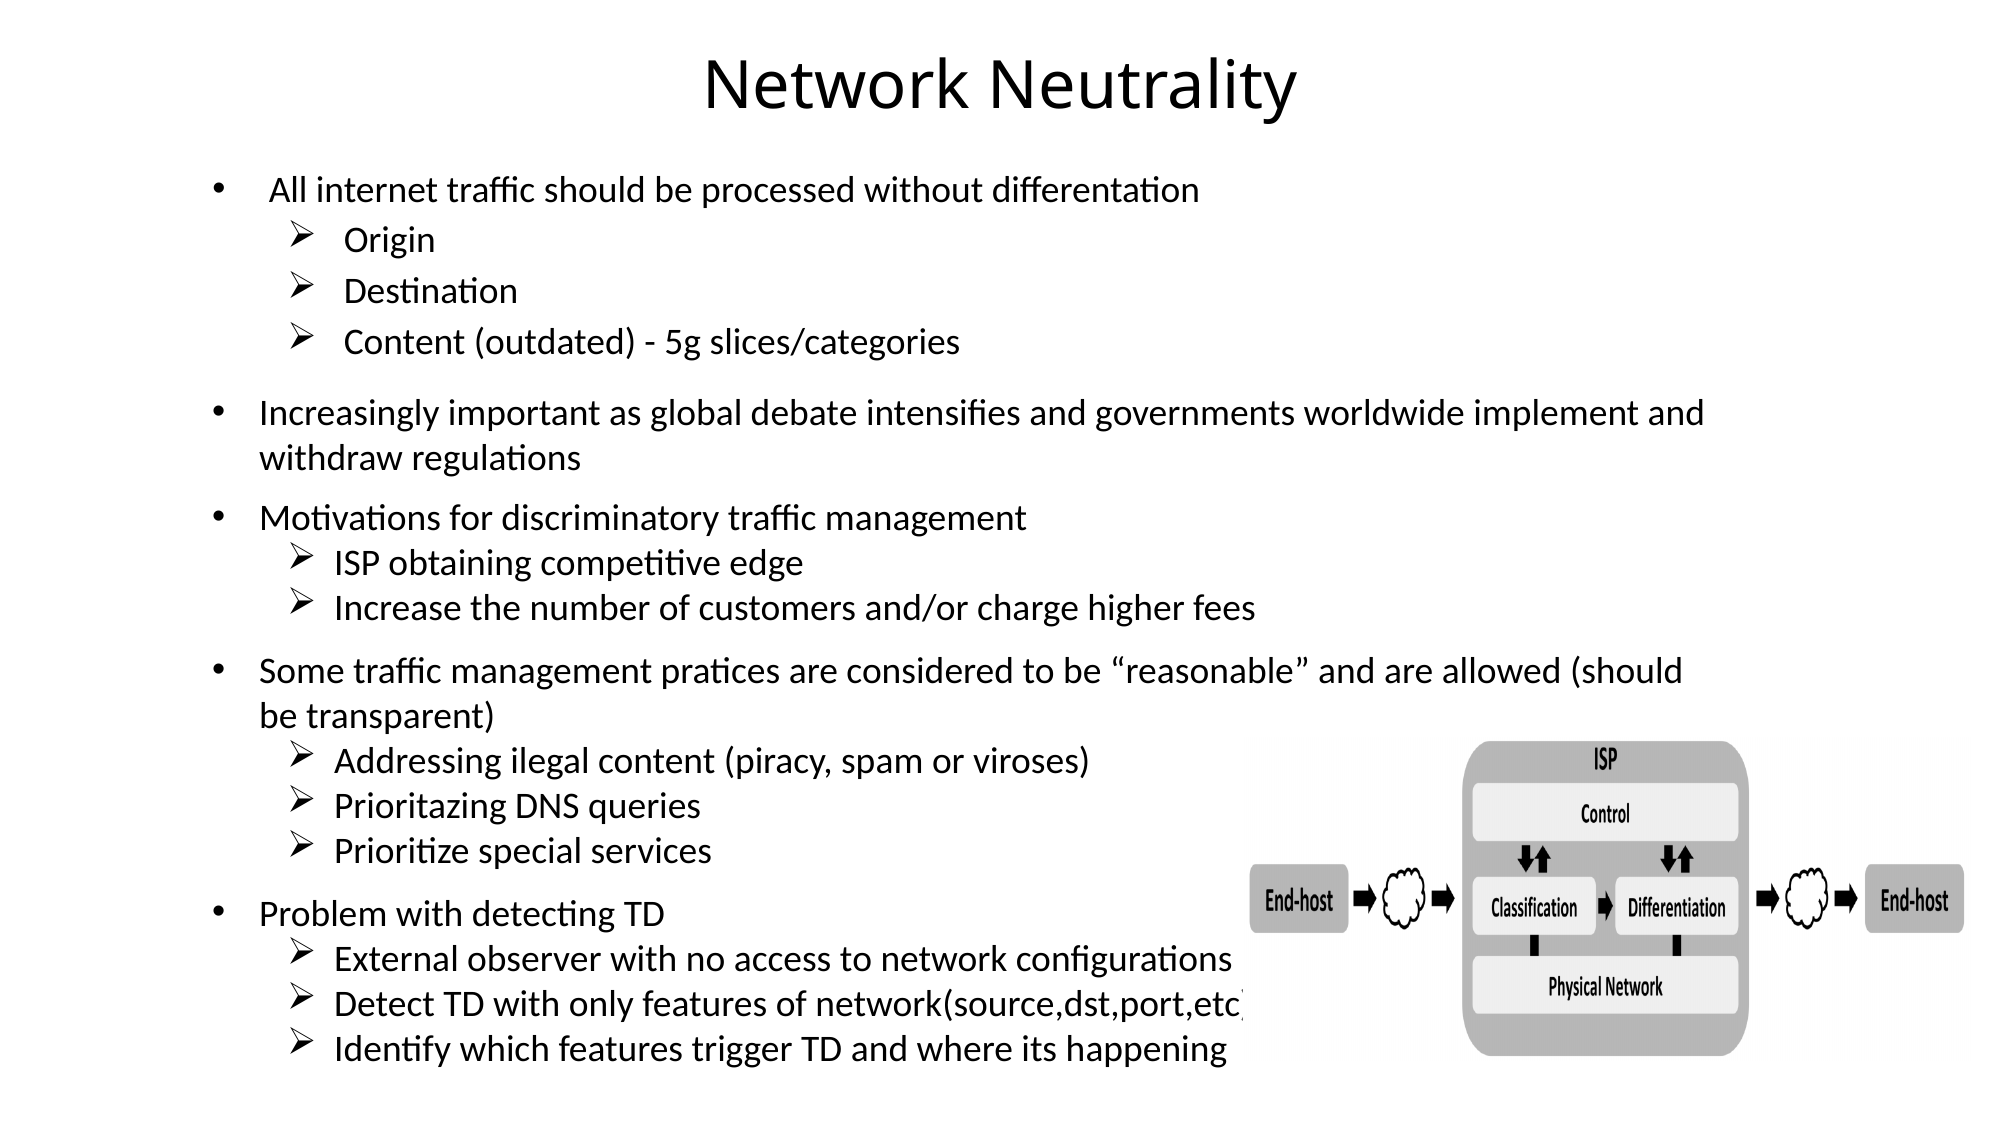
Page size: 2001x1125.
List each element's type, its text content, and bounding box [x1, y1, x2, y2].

text_box Motivations for discriminatory traffic management ISP obtaining competitive edge Increase the number of customers and/or charge higher fees [197, 485, 1720, 638]
title Network Neutrality [249, 21, 1750, 131]
subtitle All internet traffic should be processed without differentation Origin Destination Content (outdated) - 5g slices/categories [197, 162, 1698, 380]
text_box Some traffic management pratices are considered to be “reasonable” and are allowed (should be transparent) Addressing ilegal content (piracy, spam or viroses) Prioritazing DNS queries Prioritize special services [197, 638, 1720, 879]
text_box Problem with detecting TD External observer with no access to network configurations Detect TD with only features of network(source,dst,port,etc) Identify which features trigger TD and where its happening [197, 881, 1731, 1121]
picture [1242, 736, 1971, 1061]
text_box Increasingly important as global debate intensifies and governments worldwide implement and withdraw regulations [197, 380, 1803, 486]
